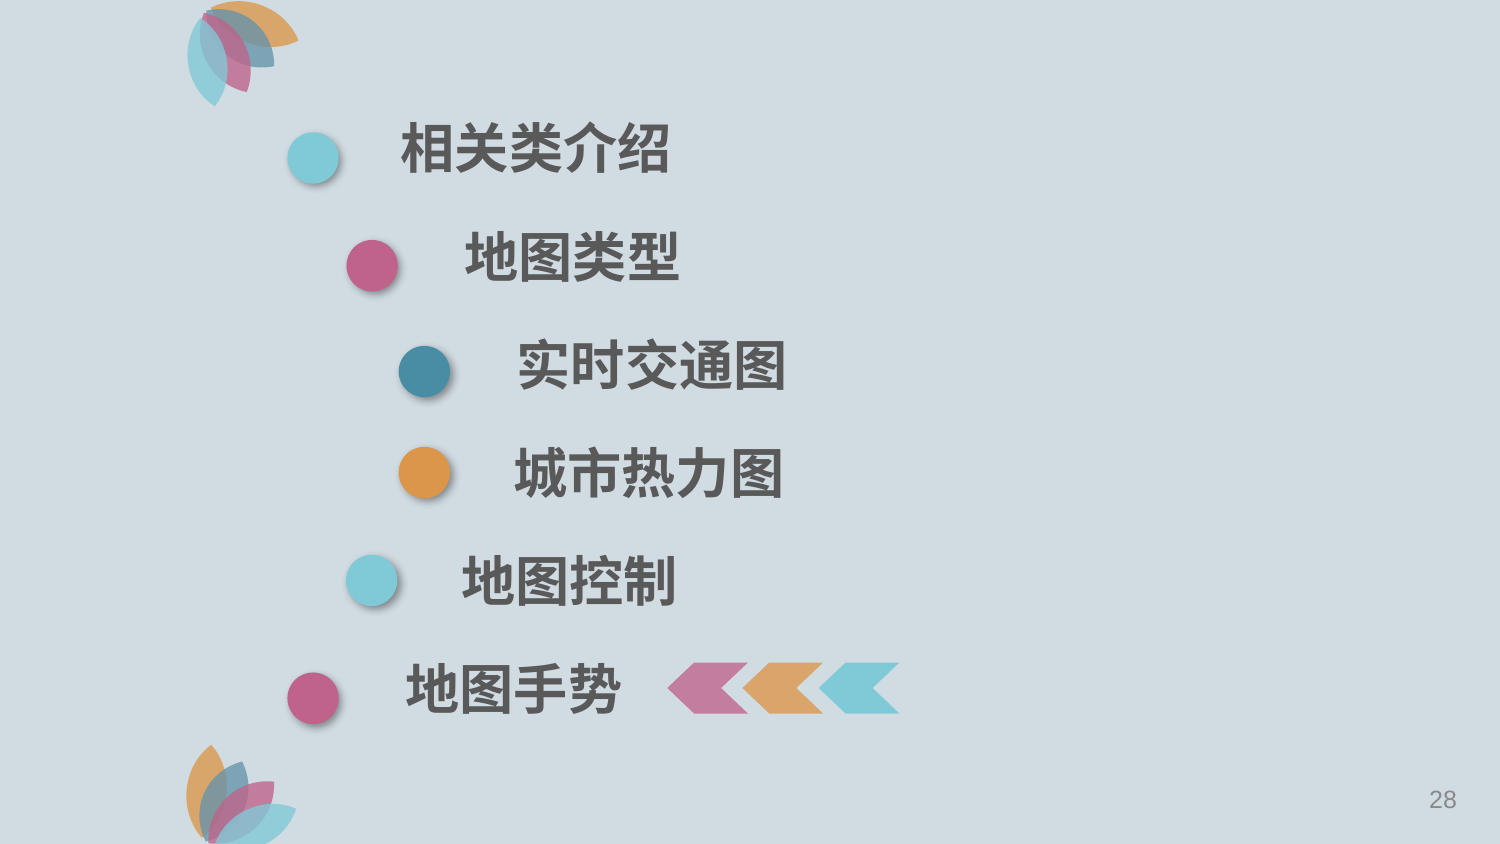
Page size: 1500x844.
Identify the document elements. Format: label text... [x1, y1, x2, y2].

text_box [398, 431, 1090, 513]
slide_number 27 [1364, 776, 1473, 822]
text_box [181, 0, 282, 92]
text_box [181, 760, 282, 844]
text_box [287, 107, 977, 189]
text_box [398, 323, 1093, 405]
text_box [287, 648, 982, 729]
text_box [345, 539, 1037, 621]
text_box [346, 215, 1041, 297]
